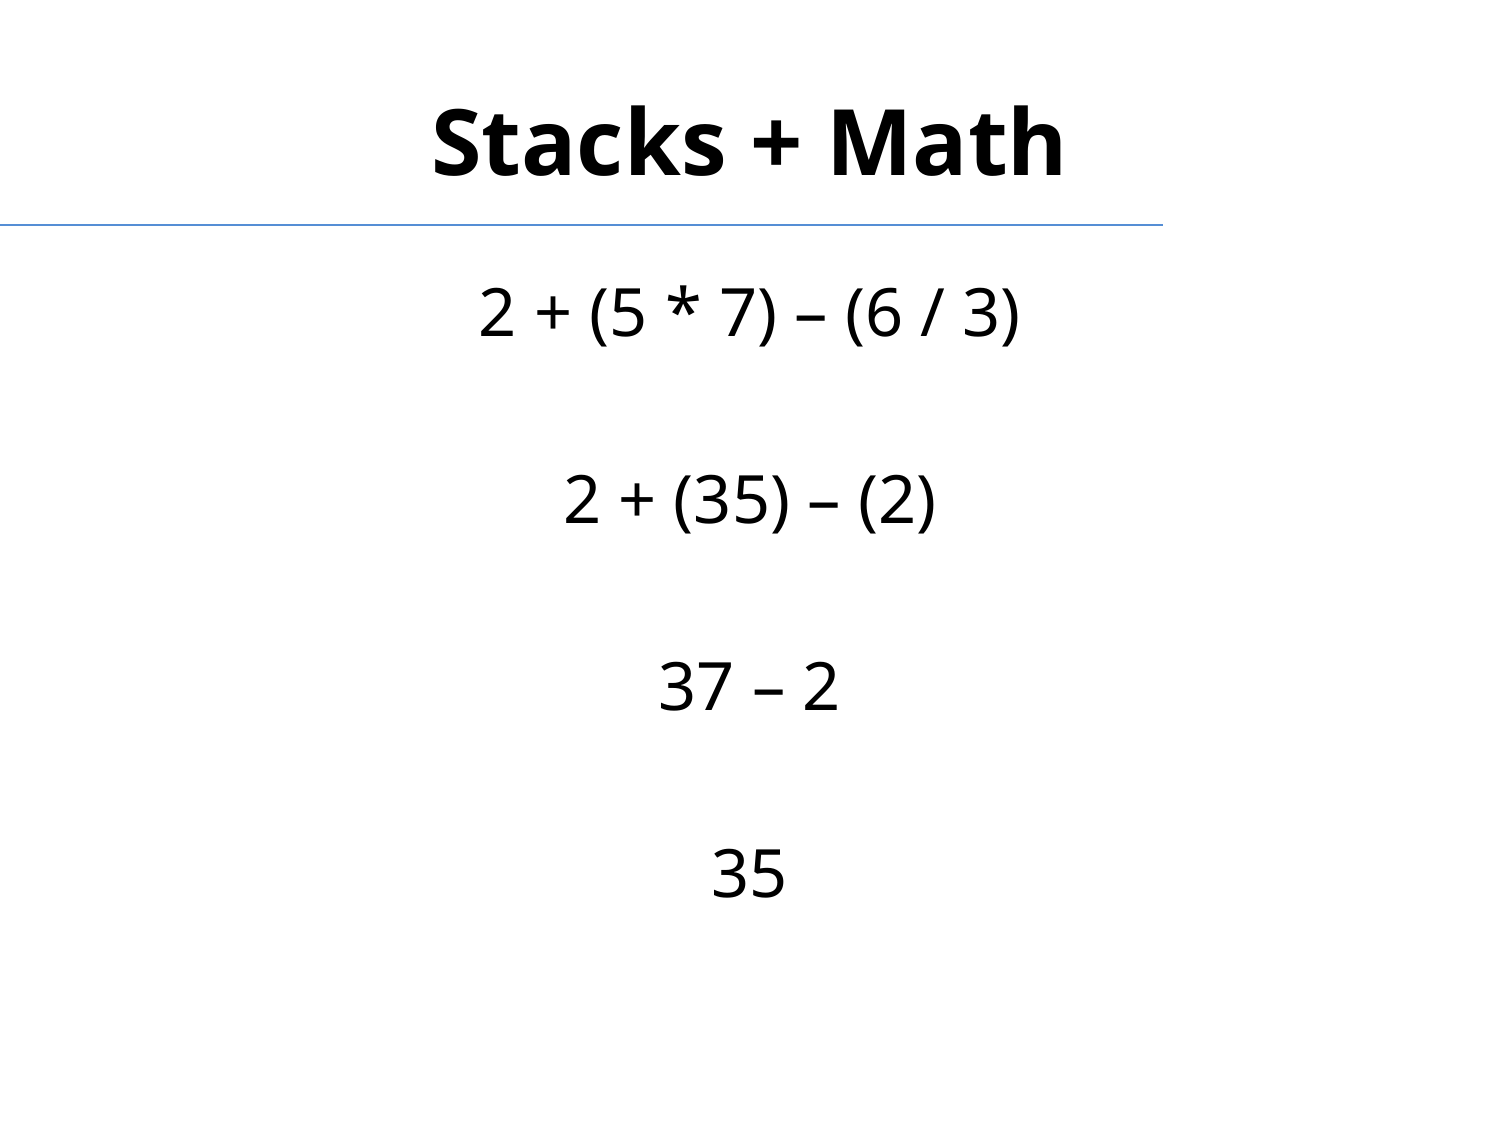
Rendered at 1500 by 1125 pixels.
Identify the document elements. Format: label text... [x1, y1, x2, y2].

list 2 + (5 * 7) – (6 / 3) 2 + (35) – (2) 37 – 2 35 [75, 262, 1425, 1050]
title Stacks + Math [75, 45, 1425, 233]
